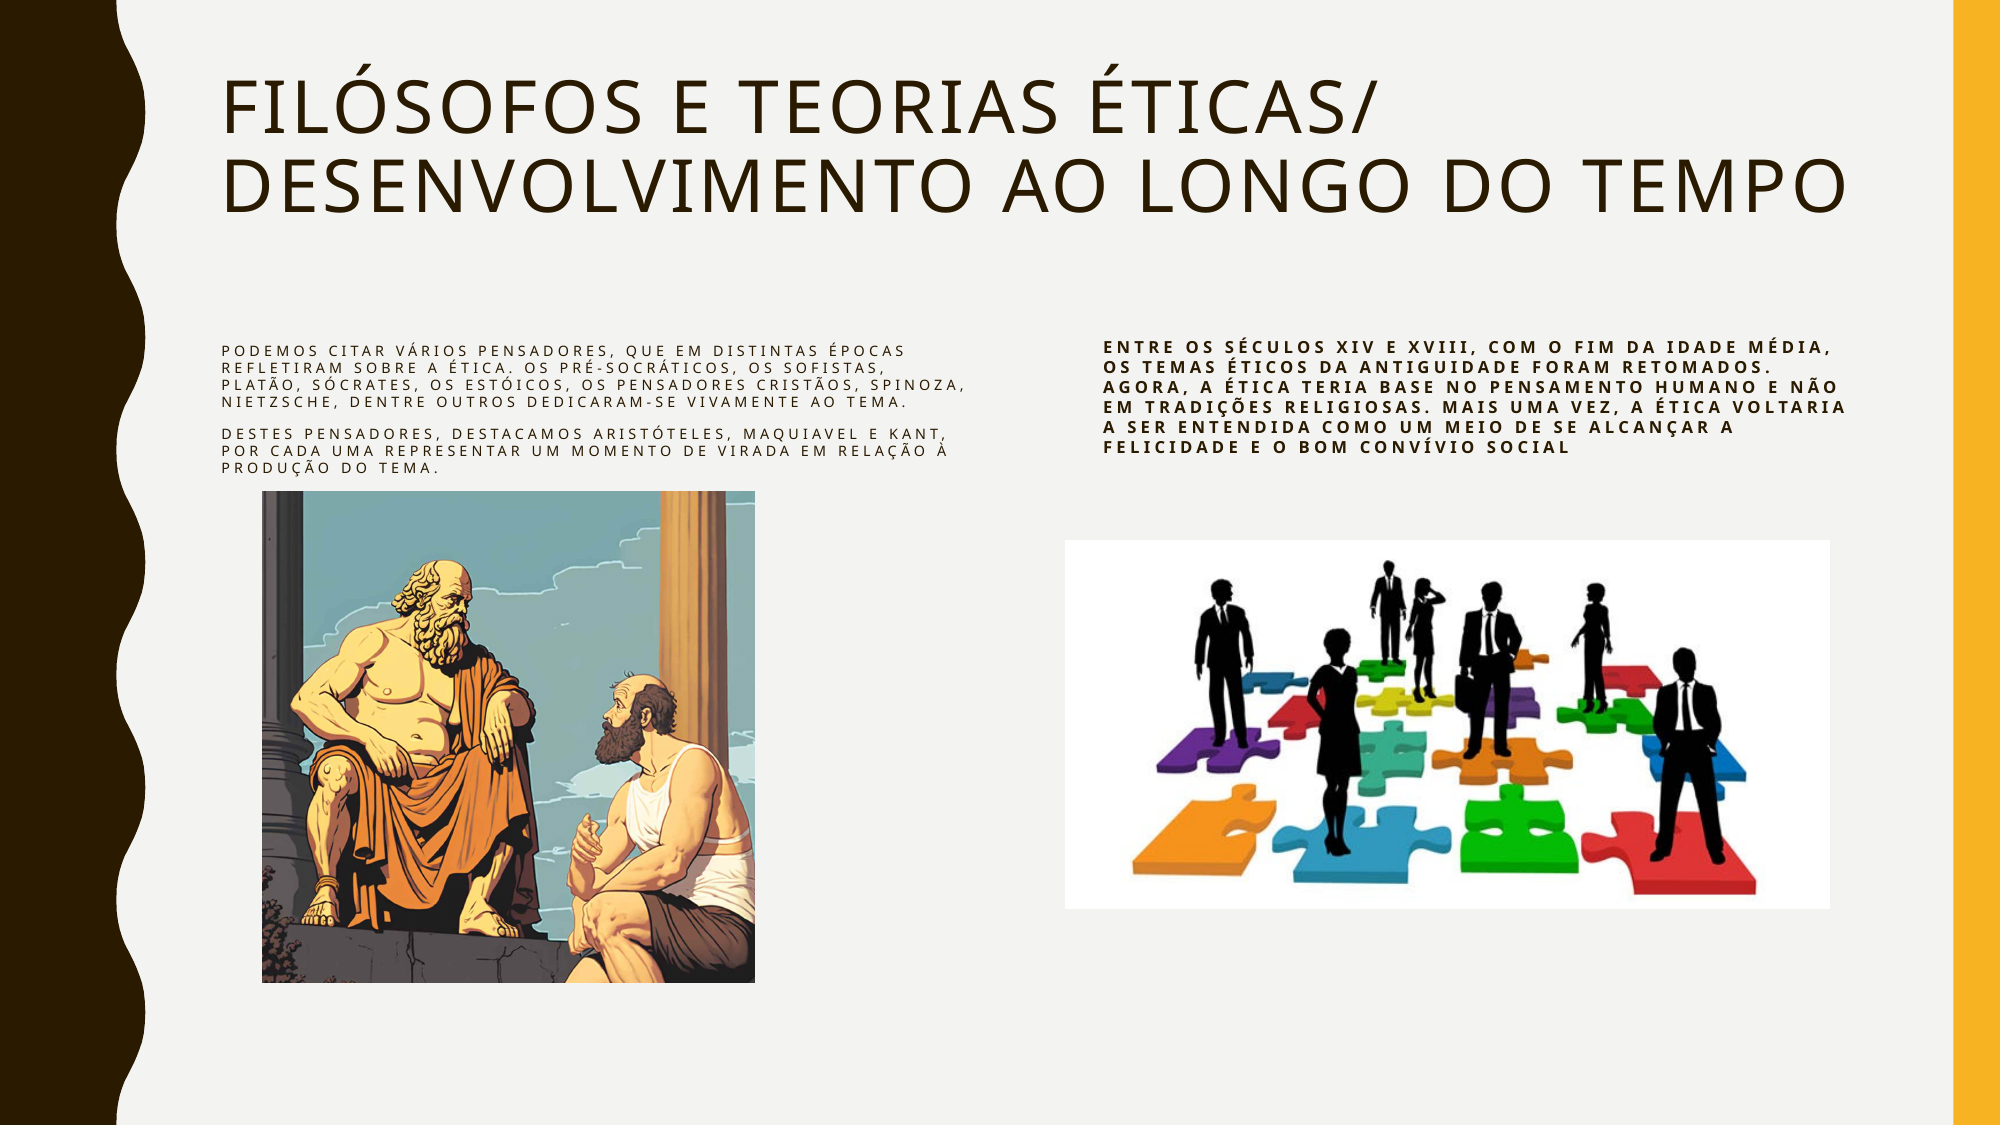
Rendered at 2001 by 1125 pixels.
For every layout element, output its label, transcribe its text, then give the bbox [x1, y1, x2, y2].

list Podemos citar vários pensadores, que em distintas épocas refletiram sobre a ética. Os pré-socráticos, os sofistas, Platão, Sócrates, os Estóicos, os pensadores Cristãos, Spinoza, Nietzsche, dentre outros dedicaram-se vivamente ao tema. Destes pensadores, destacamos Aristóteles, Maquiavel e Kant, por cada uma representar um momento de virada em relação à produção do tema. [206, 334, 994, 492]
title Filósofos e teorias éticas/ desenvolvimento ao longo do tempo [205, 62, 1875, 308]
list Entre os séculos XIV e XVIII, com o fim da Idade Média, os temas éticos da Antiguidade foram retomados. Agora, a ética teria base no pensamento humano e não em tradições religiosas. Mais uma vez, a ética voltaria a ser entendida como um meio de se alcançar a felicidade e o bom convívio social [1088, 360, 1876, 465]
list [1065, 540, 1830, 909]
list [262, 491, 755, 983]
